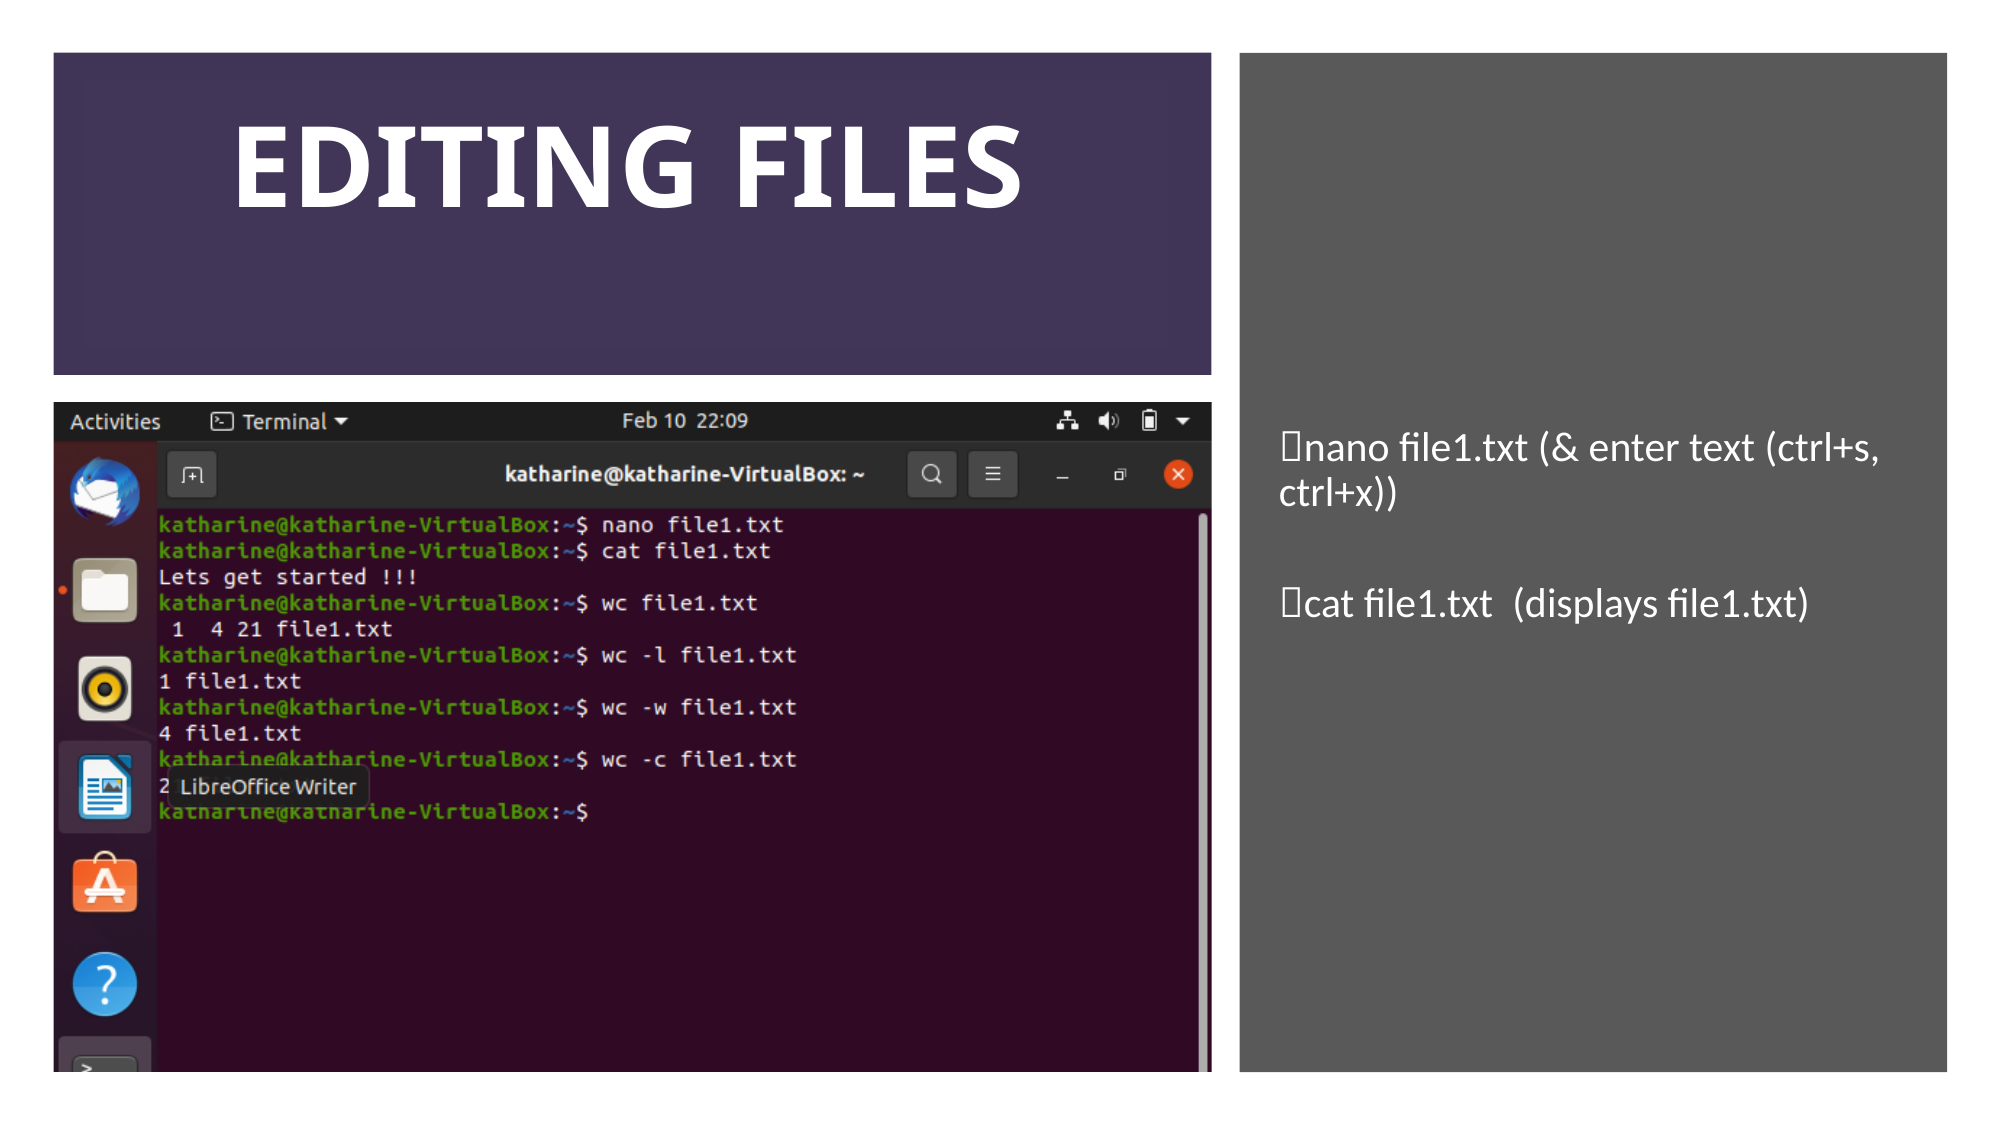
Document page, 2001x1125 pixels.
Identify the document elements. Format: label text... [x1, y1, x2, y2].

list nano file1.txt (& enter text (ctrl+s, ctrl+x)) cat file1.txt (displays file1.txt) [1263, 150, 1914, 947]
picture [53, 402, 1212, 1072]
text_box [53, 52, 1212, 376]
text_box [1239, 52, 1948, 1073]
title EDITING FILES [85, 80, 1168, 348]
